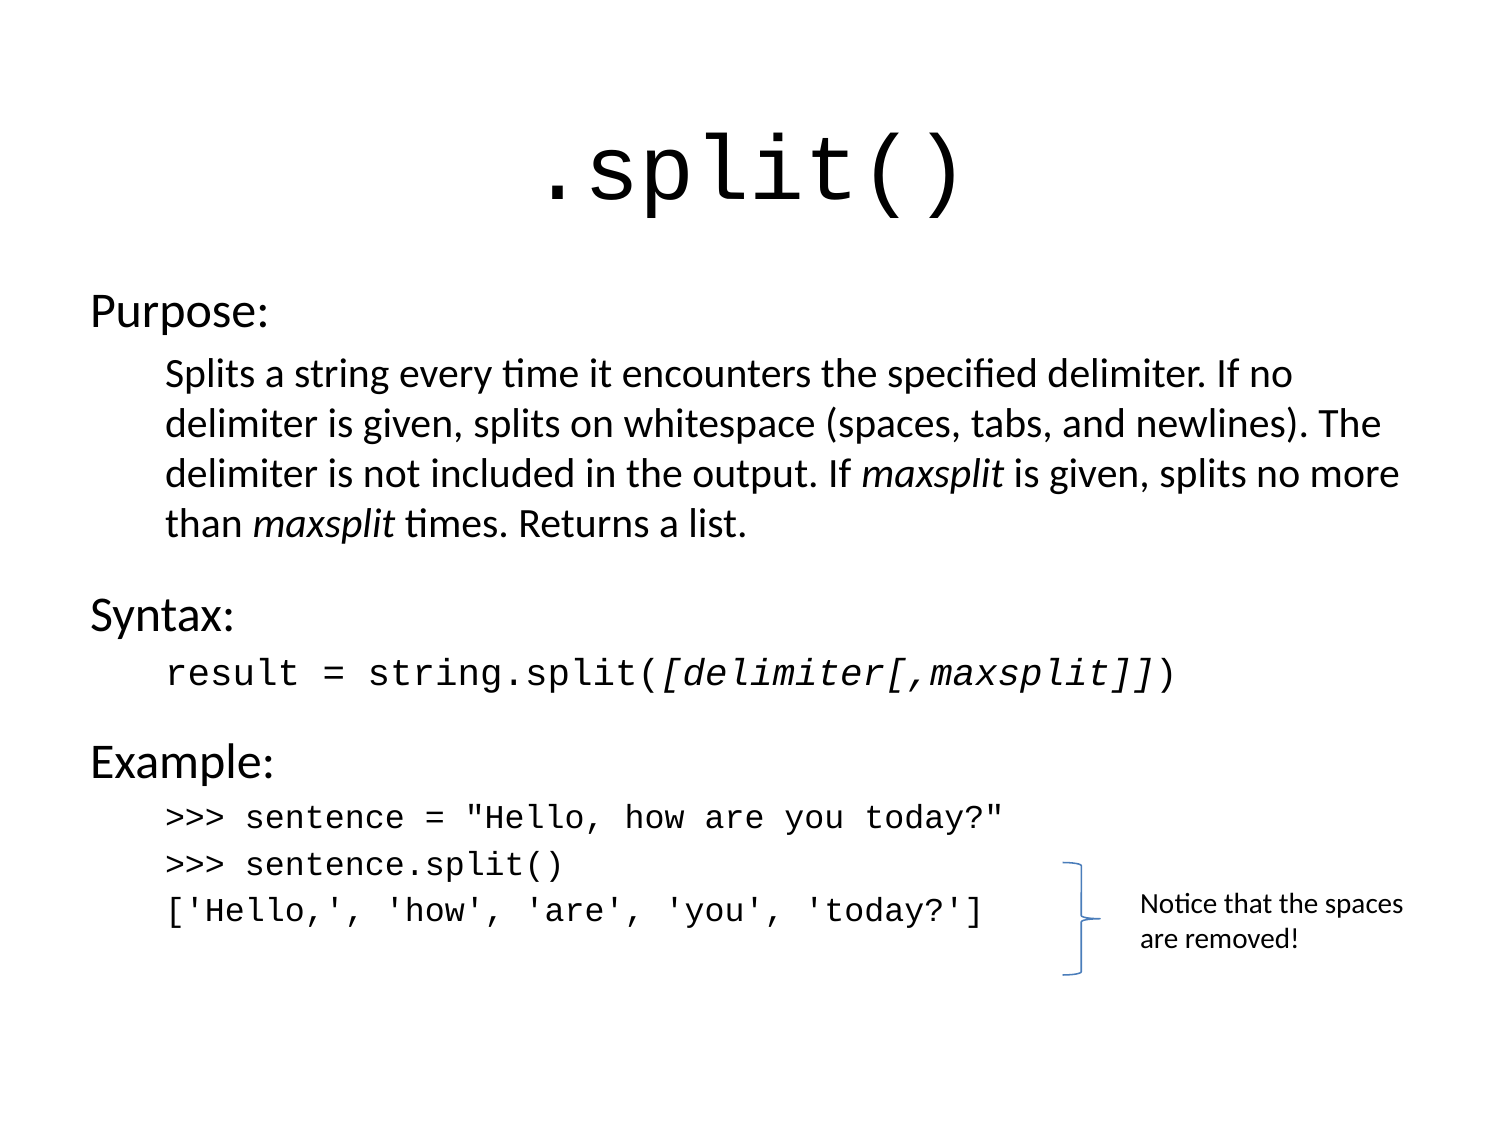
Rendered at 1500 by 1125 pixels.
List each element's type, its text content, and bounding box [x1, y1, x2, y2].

text_box Notice that the spaces are removed! [1124, 876, 1429, 962]
title .split() [75, 45, 1425, 233]
list Purpose: Splits a string every time it encounters the specified delimiter. If no delimiter is given, splits on whitespace (spaces, tabs, and newlines). The delimiter is not included in the output. If maxsplit is given, splits no more than maxsplit times. Returns a list. Syntax: result = string.split([delimiter[,maxsplit]]) Example: >>> sentence = "Hello, how are you today?" >>> sentence.split() ['Hello,', 'how', 'are', 'you', 'today?'] [75, 262, 1425, 1005]
text_box [1062, 862, 1101, 976]
